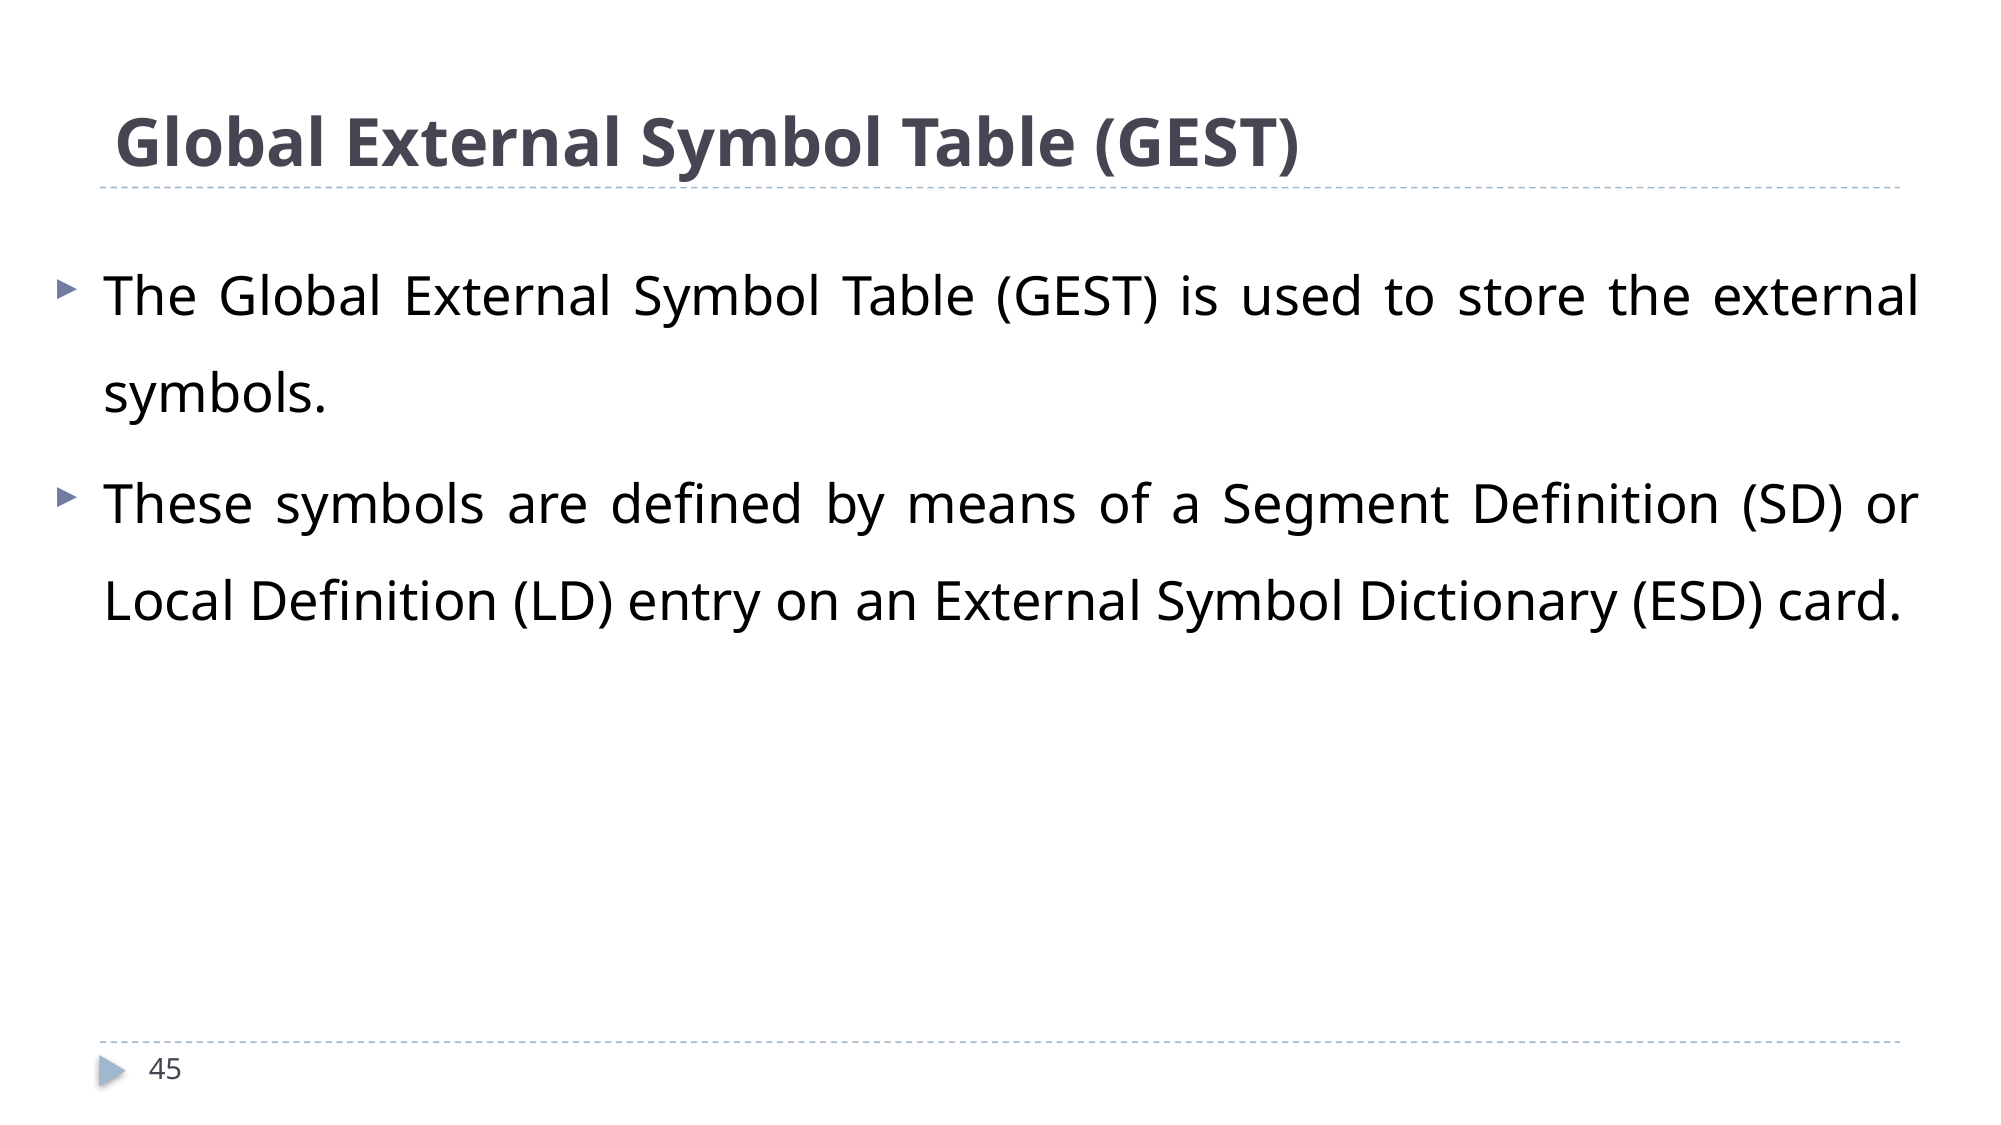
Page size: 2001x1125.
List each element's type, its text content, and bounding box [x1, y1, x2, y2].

slide_number 45 [133, 1042, 568, 1103]
title Global External Symbol Table (GEST) [99, 24, 1900, 188]
list The Global External Symbol Table (GEST) is used to store the external symbols. These symbols are defined by means of a Segment Definition (SD) or Local Definition (LD) entry on an External Symbol Dictionary (ESD) card. [38, 221, 1938, 1011]
